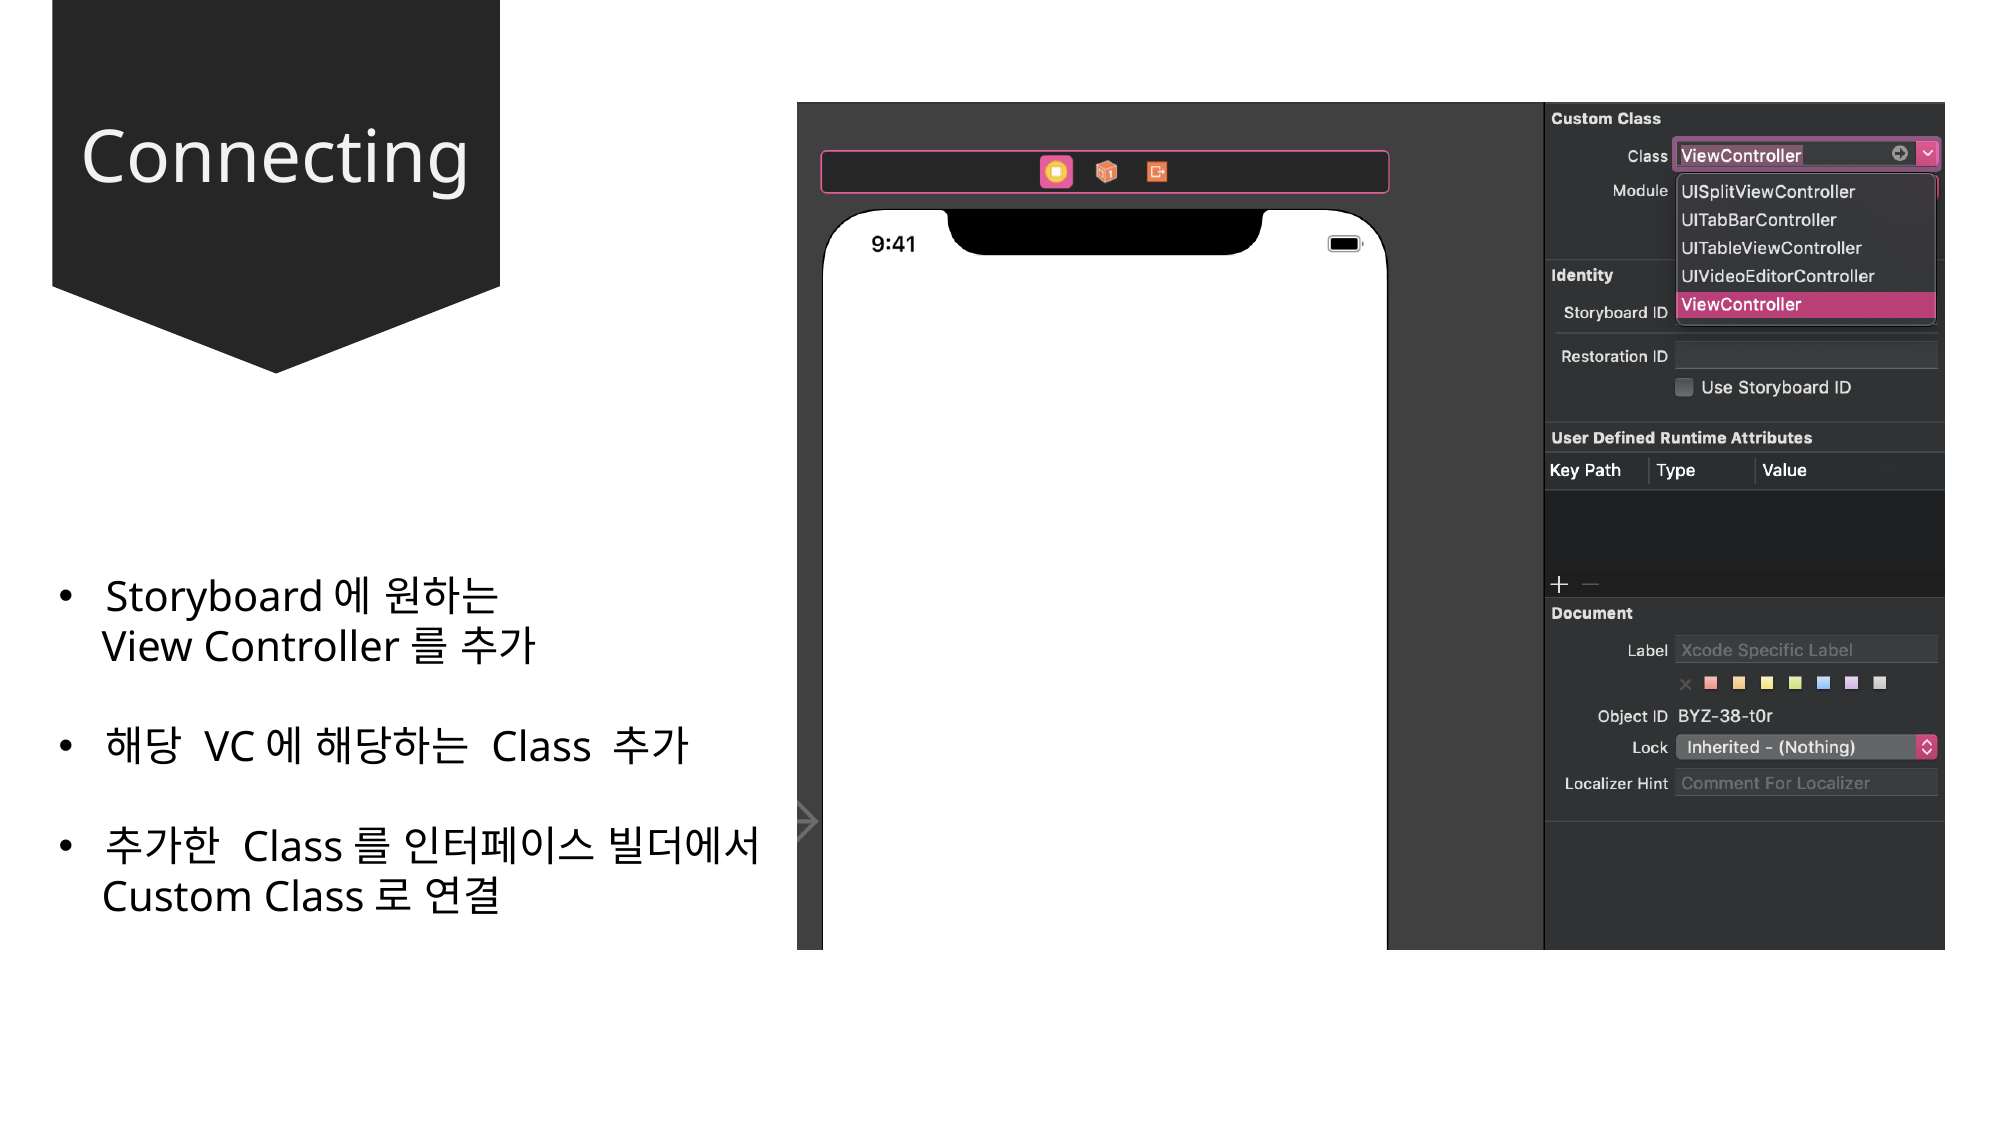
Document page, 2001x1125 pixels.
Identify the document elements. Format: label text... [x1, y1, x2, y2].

text_box [51, 0, 501, 375]
text_box Connecting [65, 102, 487, 205]
picture [797, 102, 1945, 950]
text_box Storyboard에 원하는 View Controller를 추가 해당 VC에 해당하는 Class 추가 추가한 Class를 인터페이스 빌더에서 Custom Class로 연결 [43, 562, 789, 928]
